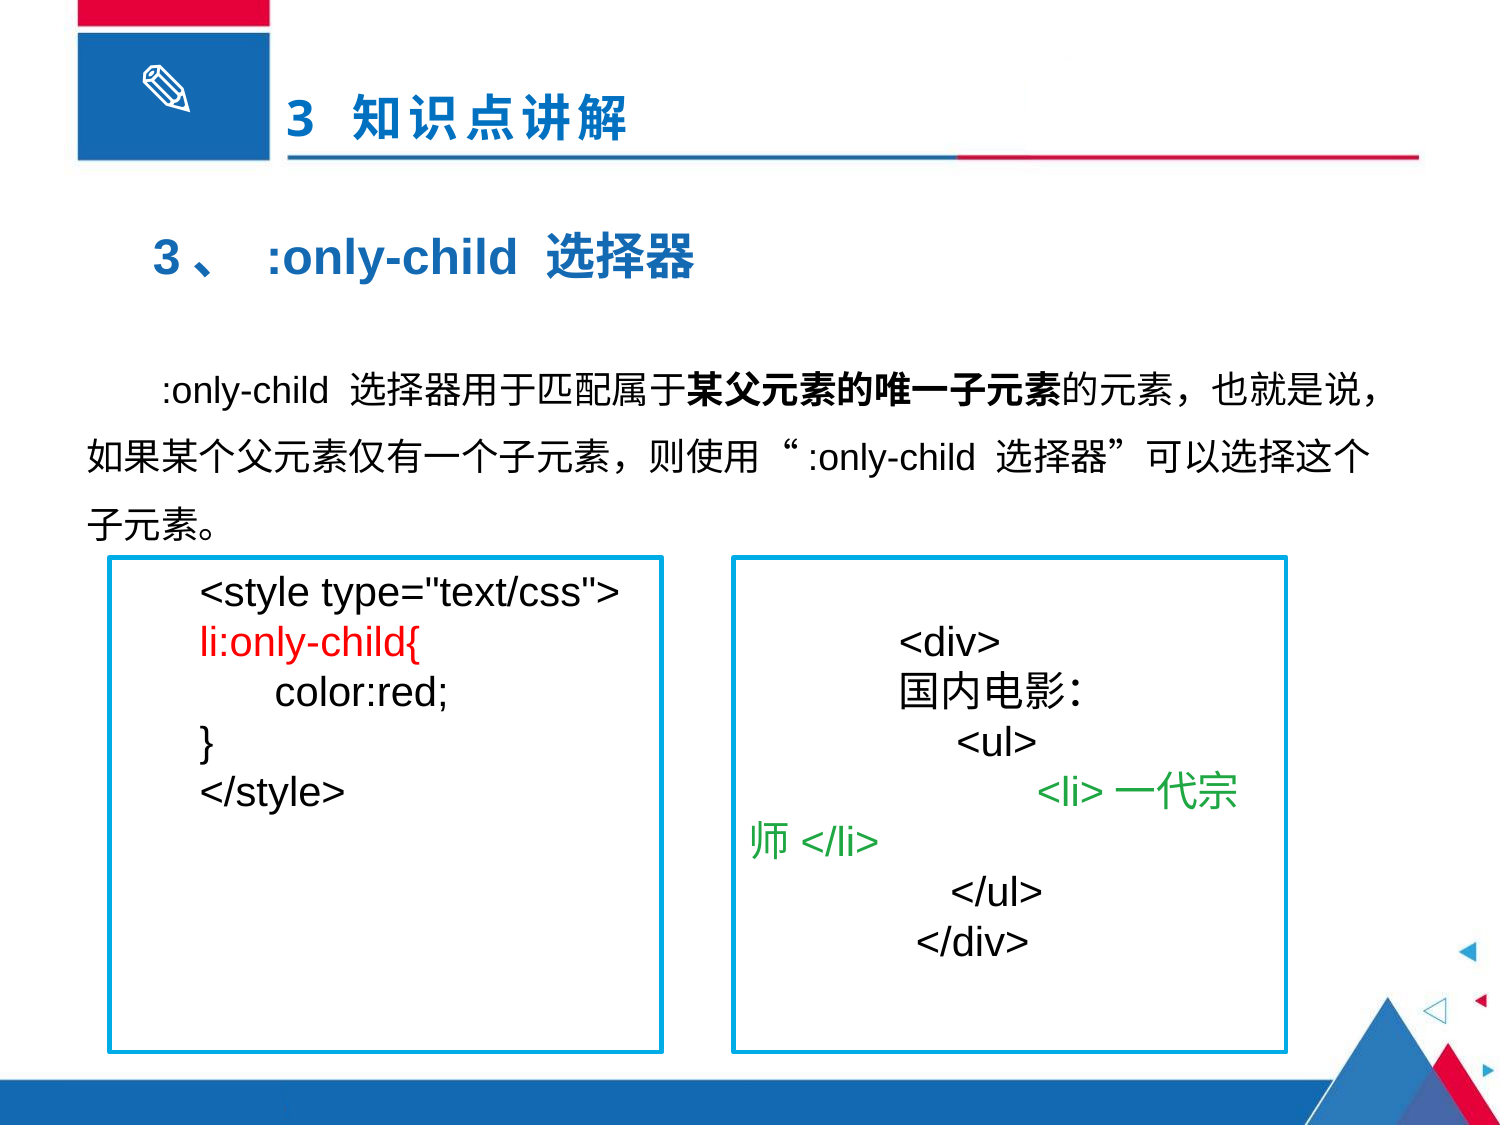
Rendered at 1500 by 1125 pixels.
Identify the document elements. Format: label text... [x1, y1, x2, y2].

list :only-child 选择器用于匹配属于某父元素的唯一子元素的元素，也就是说，如果某个父元素仅有一个子元素，则使用“:only-child 选择器”可以选择这个子元素。 [71, 335, 1422, 967]
title 3 知识点讲解 [271, 79, 1500, 198]
text_box <style type="text/css"> li:only-child{ color:red; } </style> [109, 557, 662, 1053]
text_box <div> 国内电影： <ul> <li>一代宗师</li> </ul> </div> [733, 557, 1287, 1053]
text_box 3、 :only-child 选择器 [63, 216, 1318, 292]
picture [0, 0, 1500, 1125]
